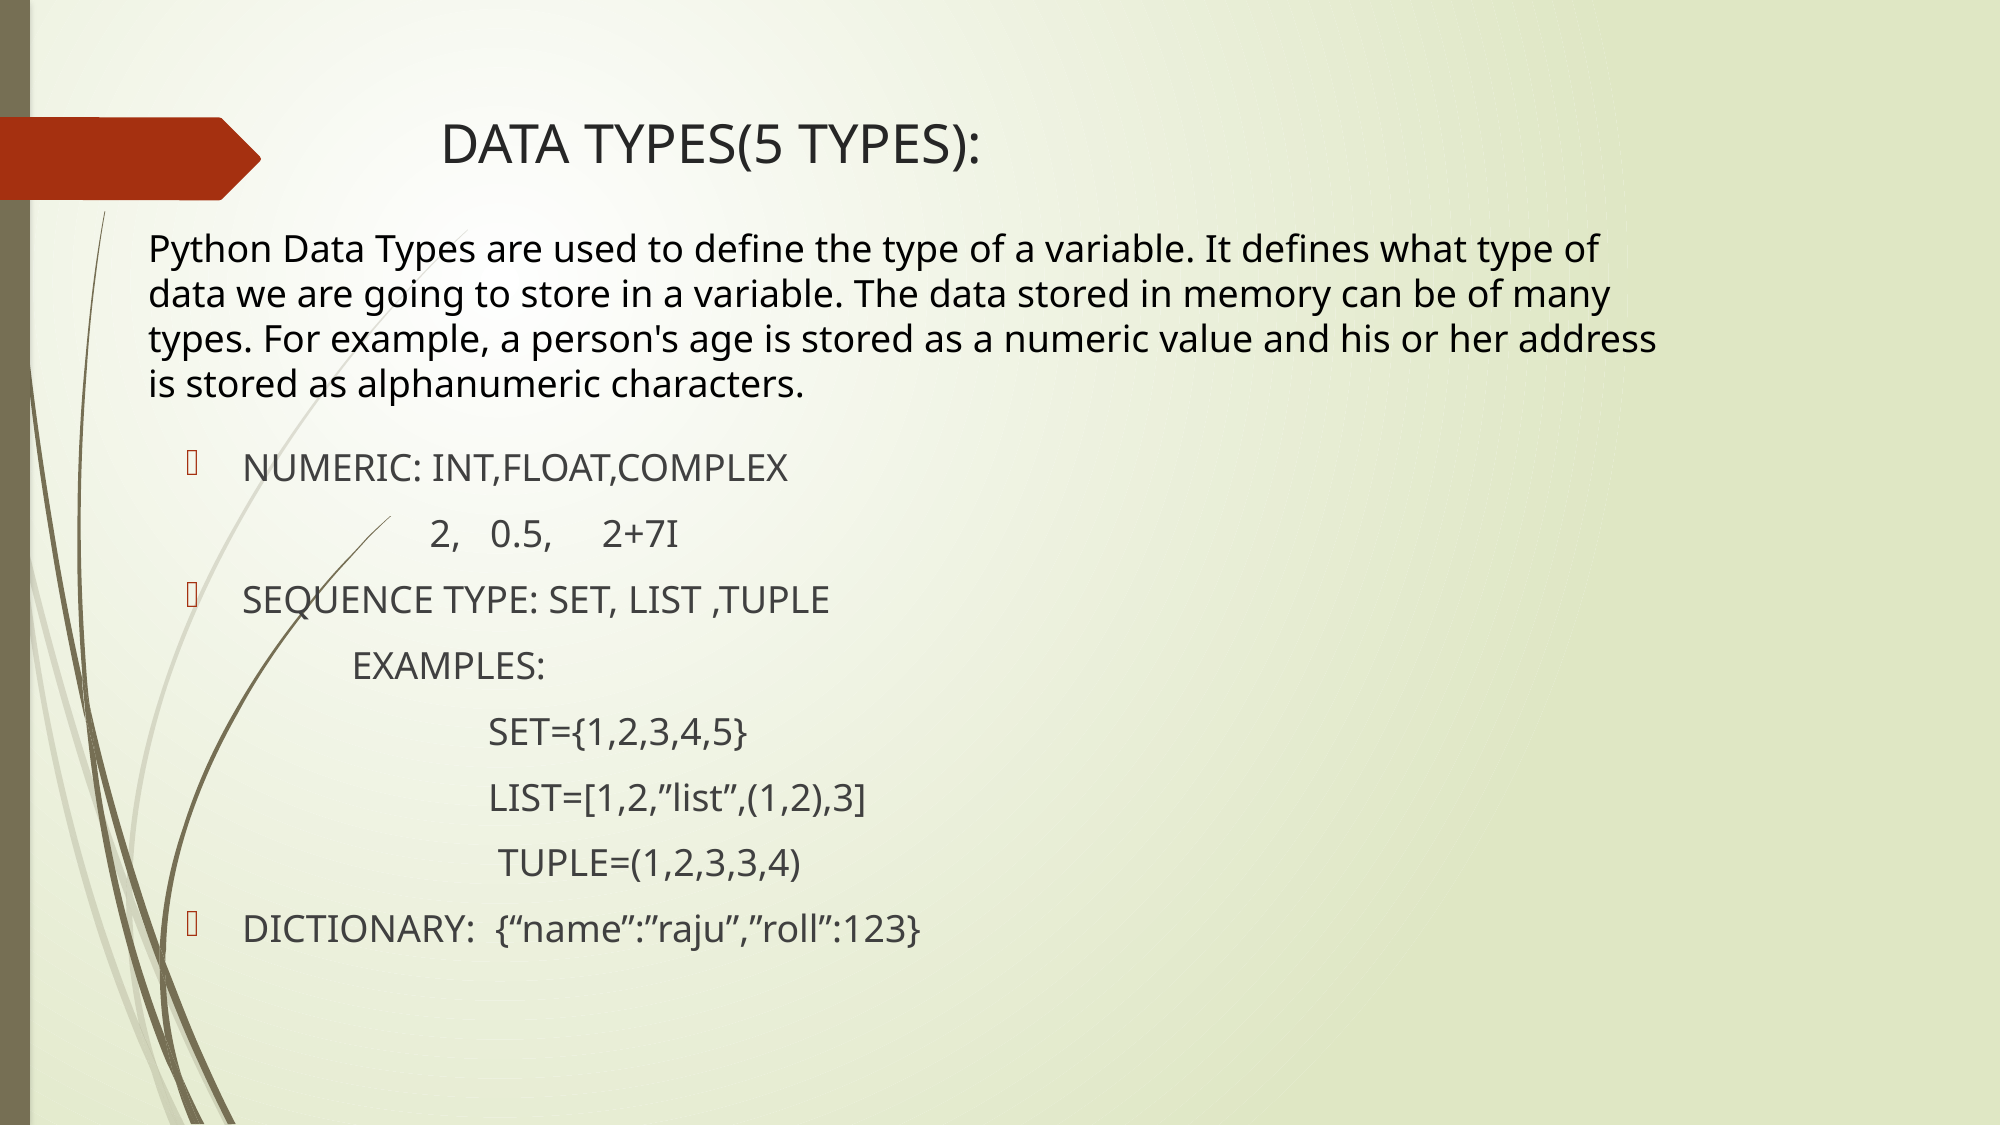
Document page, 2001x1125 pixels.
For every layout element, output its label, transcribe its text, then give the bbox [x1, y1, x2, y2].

text_box Python Data Types are used to define the type of a variable. It defines what type of data we are going to store in a variable. The data stored in memory can be of many types. For example, a person's age is stored as a numeric value and his or her address is stored as alphanumeric characters. [133, 217, 1676, 412]
title DATA TYPES(5 TYPES): [425, 102, 1888, 313]
list NUMERIC: INT,FLOAT,COMPLEX 2, 0.5, 2+7I SEQUENCE TYPE: SET, LIST ,TUPLE EXAMPLES: SET={1,2,3,4,5} LIST=[1,2,”list”,(1,2),3] TUPLE=(1,2,3,3,4) DICTIONARY: {“name”:”raju”,”roll”:123} [170, 436, 1639, 1125]
